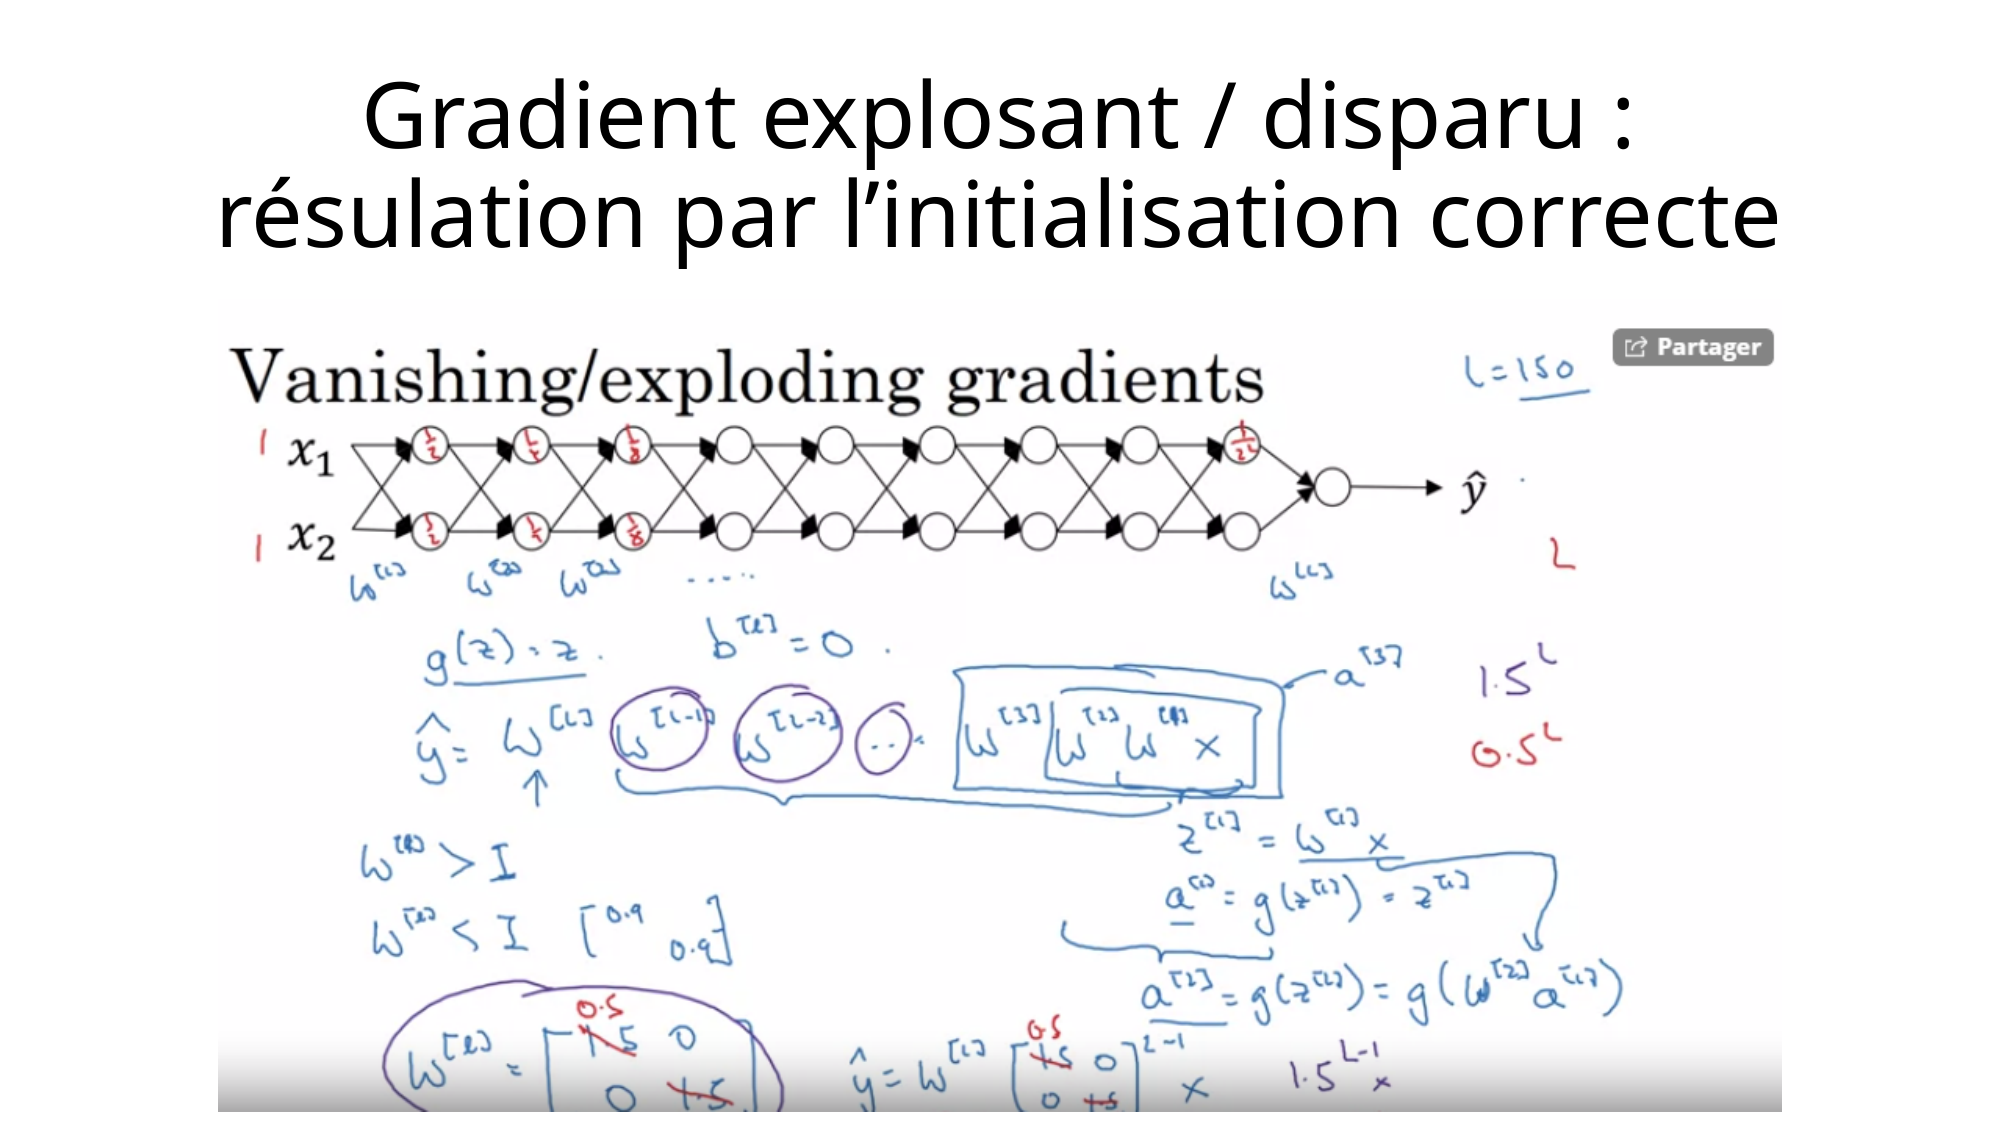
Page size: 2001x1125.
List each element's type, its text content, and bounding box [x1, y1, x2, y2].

title Gradient explosant / disparu : résulation par l’initialisation correcte [137, 59, 1863, 278]
picture [218, 299, 1782, 1112]
